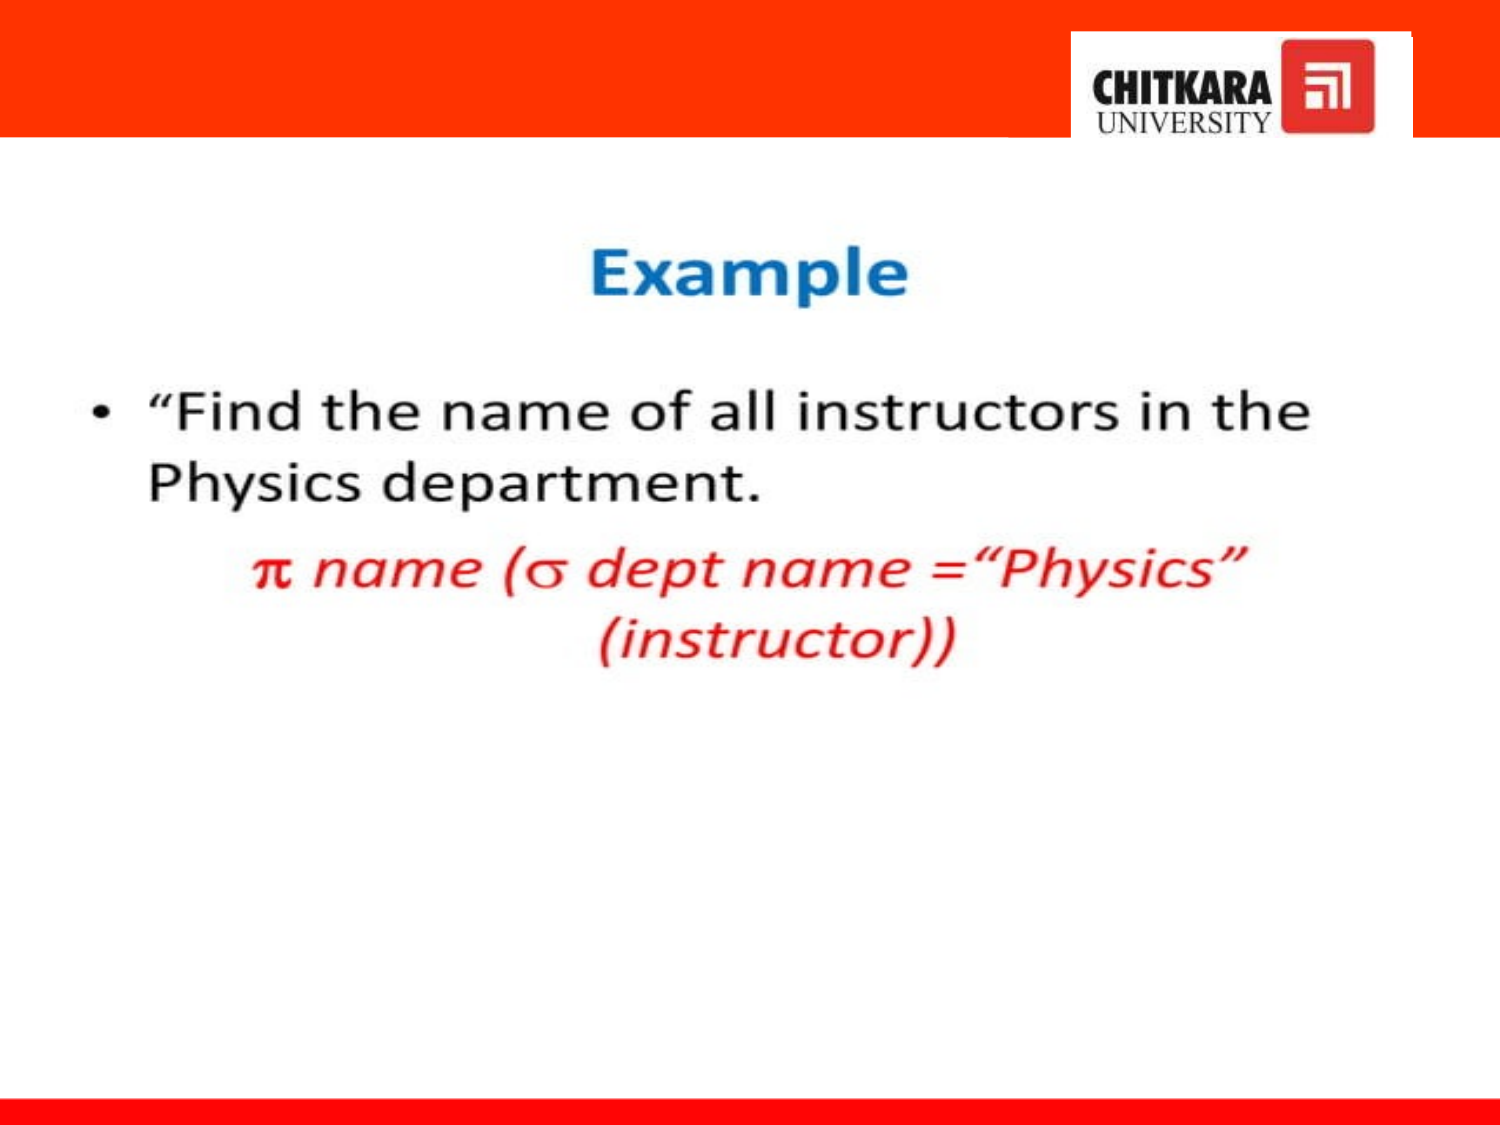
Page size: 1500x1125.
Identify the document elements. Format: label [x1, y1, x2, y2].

picture [1074, 37, 1390, 138]
picture [0, 162, 1500, 1051]
picture [0, 1098, 1500, 1125]
